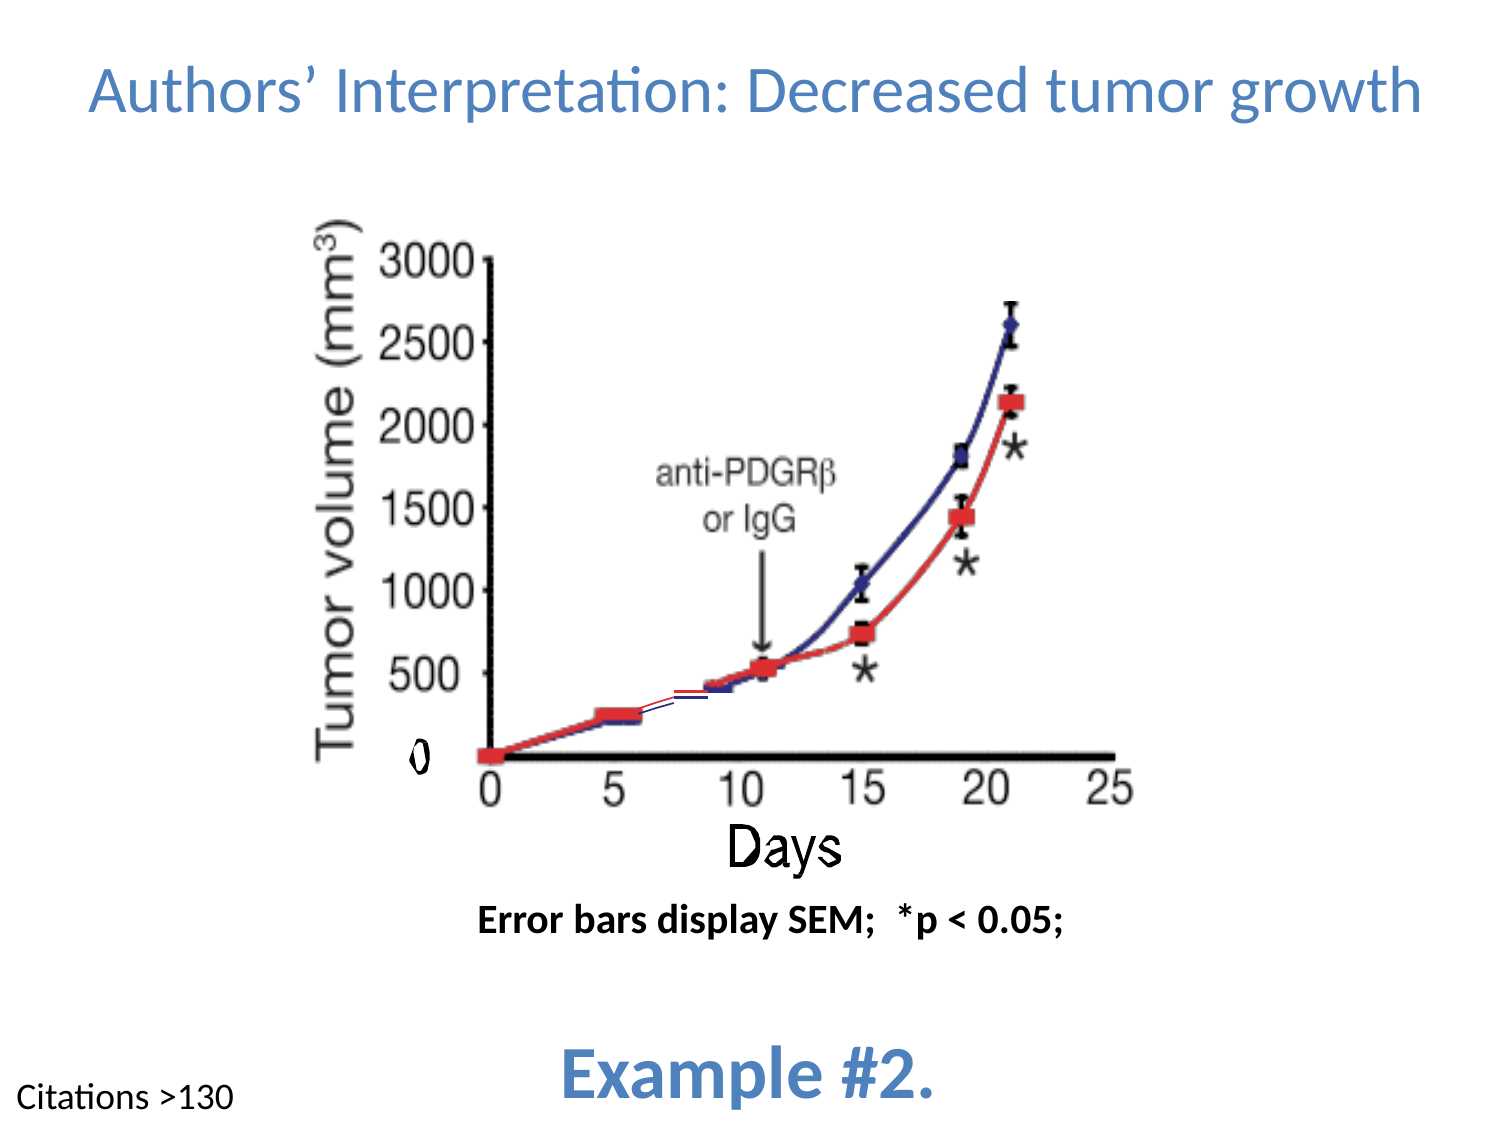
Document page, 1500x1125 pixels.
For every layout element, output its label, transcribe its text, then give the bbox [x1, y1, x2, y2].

title Authors’ Interpretation: Decreased tumor growth [0, 0, 1500, 140]
text_box Example #2. [78, 999, 1460, 1125]
text_box Error bars display SEM; *p < 0.05; [462, 884, 1213, 950]
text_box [312, 218, 1136, 883]
text_box Citations >130 [1, 1064, 78, 1125]
